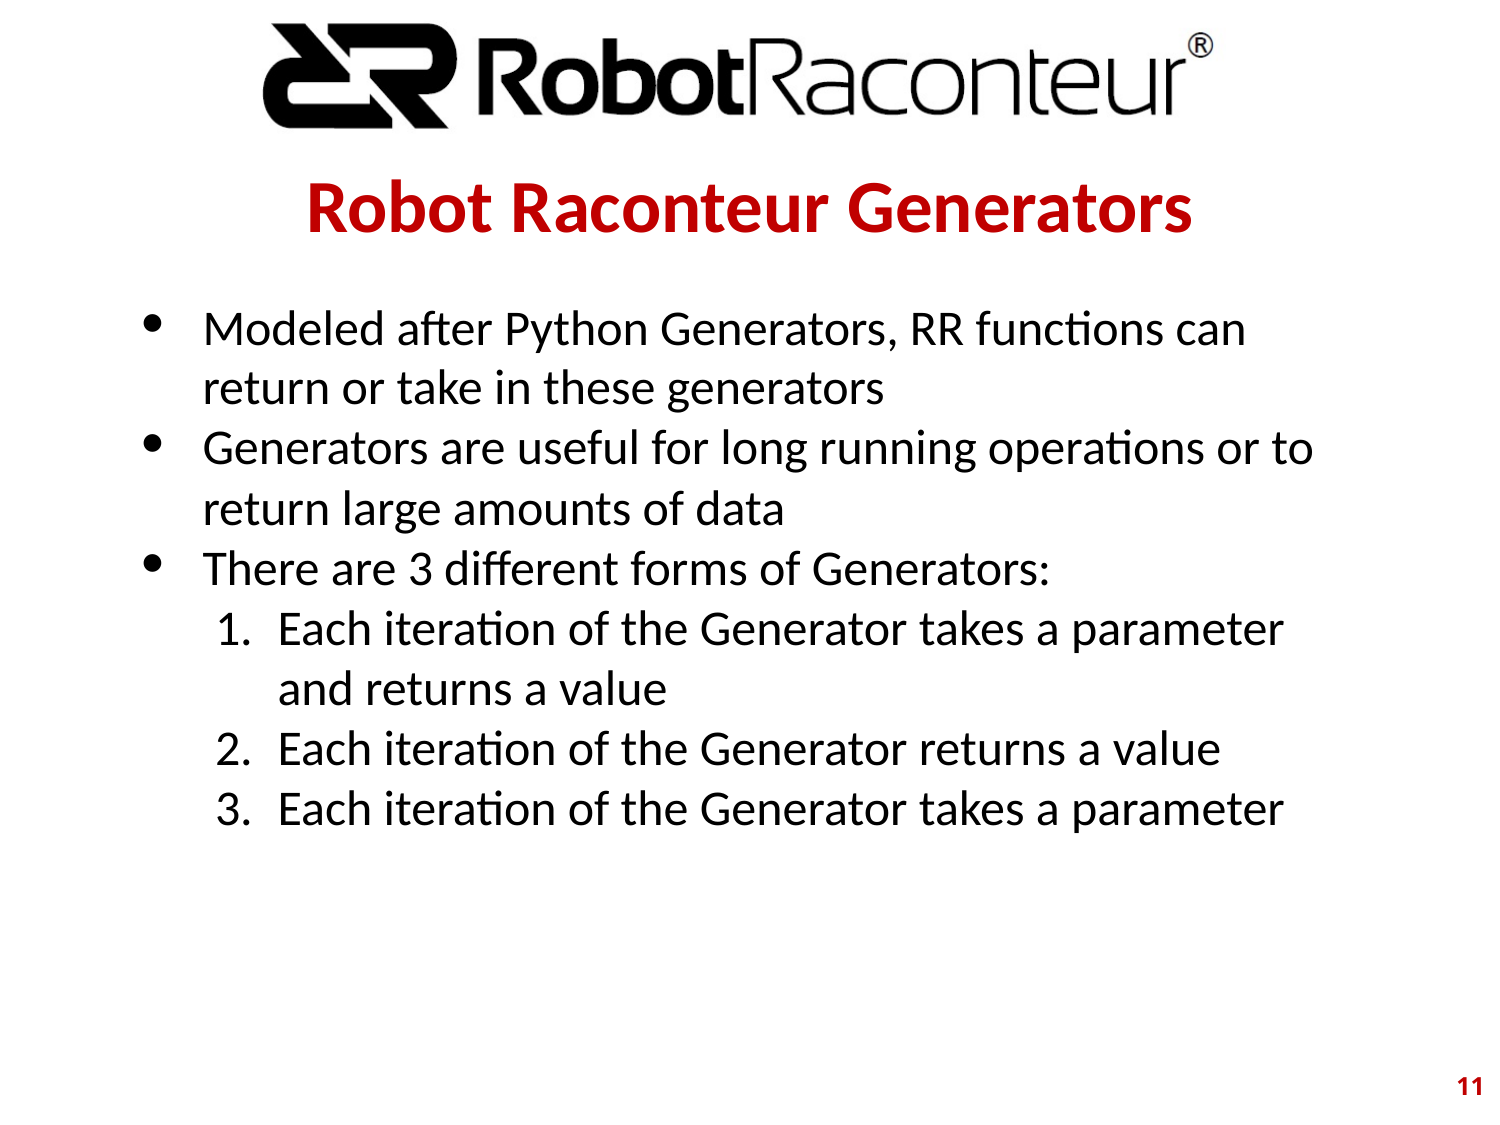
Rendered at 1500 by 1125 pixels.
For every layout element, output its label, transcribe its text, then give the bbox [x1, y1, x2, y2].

slide_number ‹#› [1187, 1062, 1500, 1125]
title Robot Raconteur Generators [112, 142, 1388, 263]
picture [253, 12, 1226, 142]
list Modeled after Python Generators, RR functions can return or take in these generators Generators are useful for long running operations or to return large amounts of data There are 3 different forms of Generators: Each iteration of the Generator takes a parameter and returns a value Each iteration of the Generator returns a value Each iteration of the Generator takes a parameter [112, 287, 1388, 1000]
